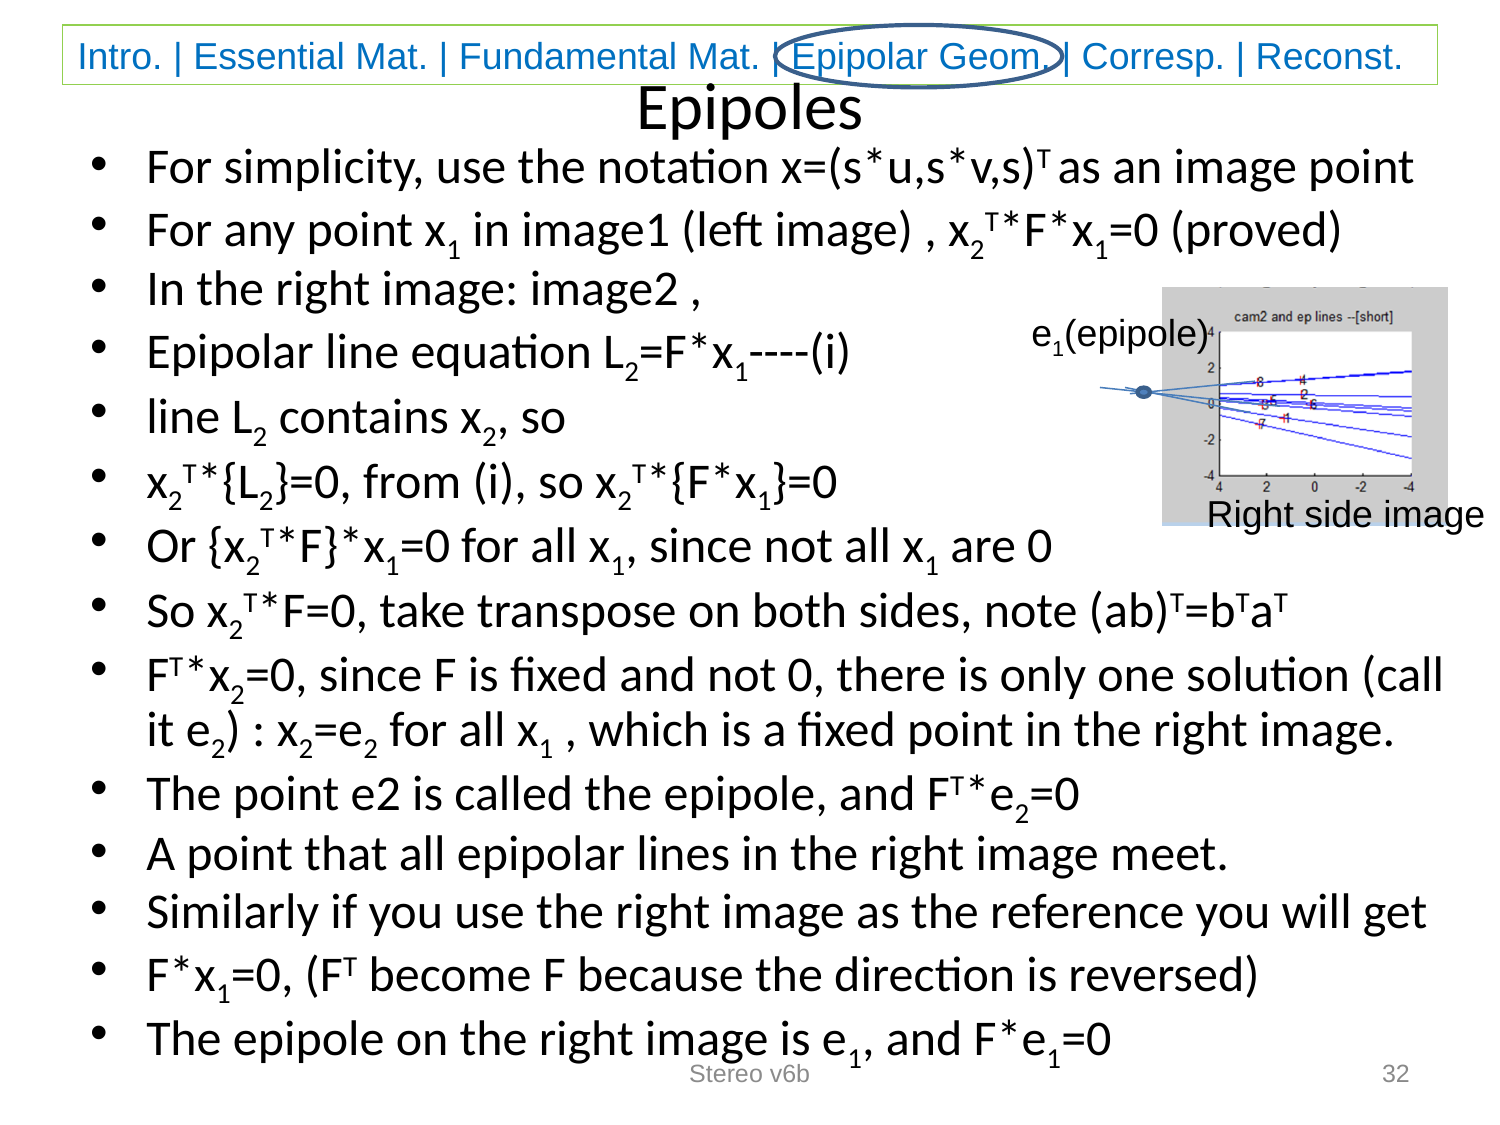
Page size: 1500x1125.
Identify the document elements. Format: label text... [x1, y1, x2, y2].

footer Stereo v6b [512, 1042, 988, 1103]
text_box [1099, 387, 1281, 407]
list For simplicity, use the notation x=(s*u,s*v,s)T as an image point For any point x1 in image1 (left image) , x2T*F*x1=0 (proved) In the right image: image2 , Epipolar line equation L2=F*x1----(i) line L2 contains x2, so x2T*{L2}=0, from (i), so x2T*{F*x1}=0 Or {x2T*F}*x1=0 for all x1, since not all x1 are 0 So x2T*F=0, take transpose on both sides, note (ab)T=bTaT FT*x2=0, since F is fixed and not 0, there is only one solution (call it e2) : x2=e2 for all x1 , which is a fixed point in the right image. The point e2 is called the epipole, and FT*e2=0 A point that all epipolar lines in the right image meet. Similarly if you use the right image as the reference you will get F*x1=0, (FT become F because the direction is reversed) The epipole on the right image is e1, and F*e1=0 [75, 137, 1475, 1038]
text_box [1129, 380, 1256, 385]
text_box Right side image [1191, 482, 1500, 542]
picture [1162, 287, 1448, 526]
text_box e1(epipole) [1016, 301, 1157, 368]
slide_number 32 [1074, 1042, 1425, 1103]
title Epipoles [75, 75, 1425, 130]
text_box [772, 22, 1065, 90]
